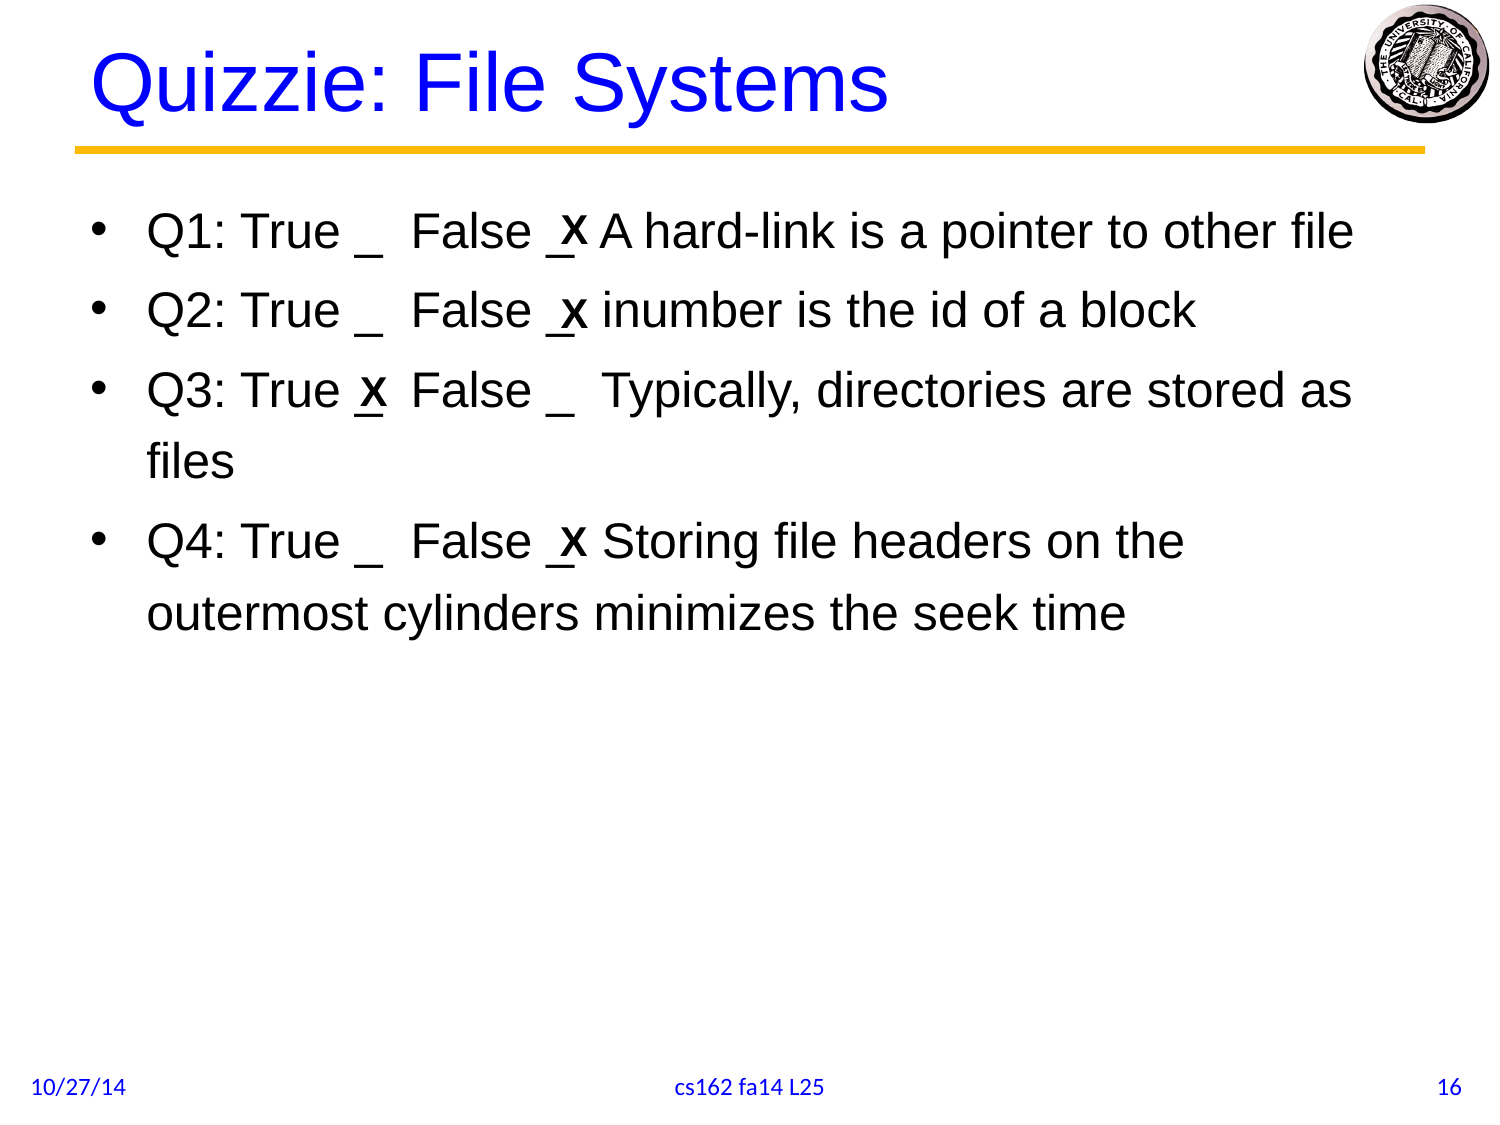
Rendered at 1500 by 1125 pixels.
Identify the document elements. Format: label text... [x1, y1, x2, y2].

text_box X [545, 195, 604, 261]
picture [1350, 0, 1500, 127]
text_box X [345, 357, 403, 423]
list Q1: True _ False _ A hard-link is a pointer to other file Q2: True _ False _ inumber is the id of a block Q3: True _ False _ Typically, directories are stored as files Q4: True _ False _ Storing file headers on the outermost cylinders minimizes the seek time [75, 178, 1425, 1035]
title Quizzie: File Systems [75, 6, 1425, 150]
text_box X [545, 507, 603, 573]
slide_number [15, 1055, 366, 1115]
text_box X [545, 279, 604, 345]
slide_number 16 [1127, 1055, 1478, 1115]
footer cs162 fa14 L25 [512, 1055, 988, 1115]
